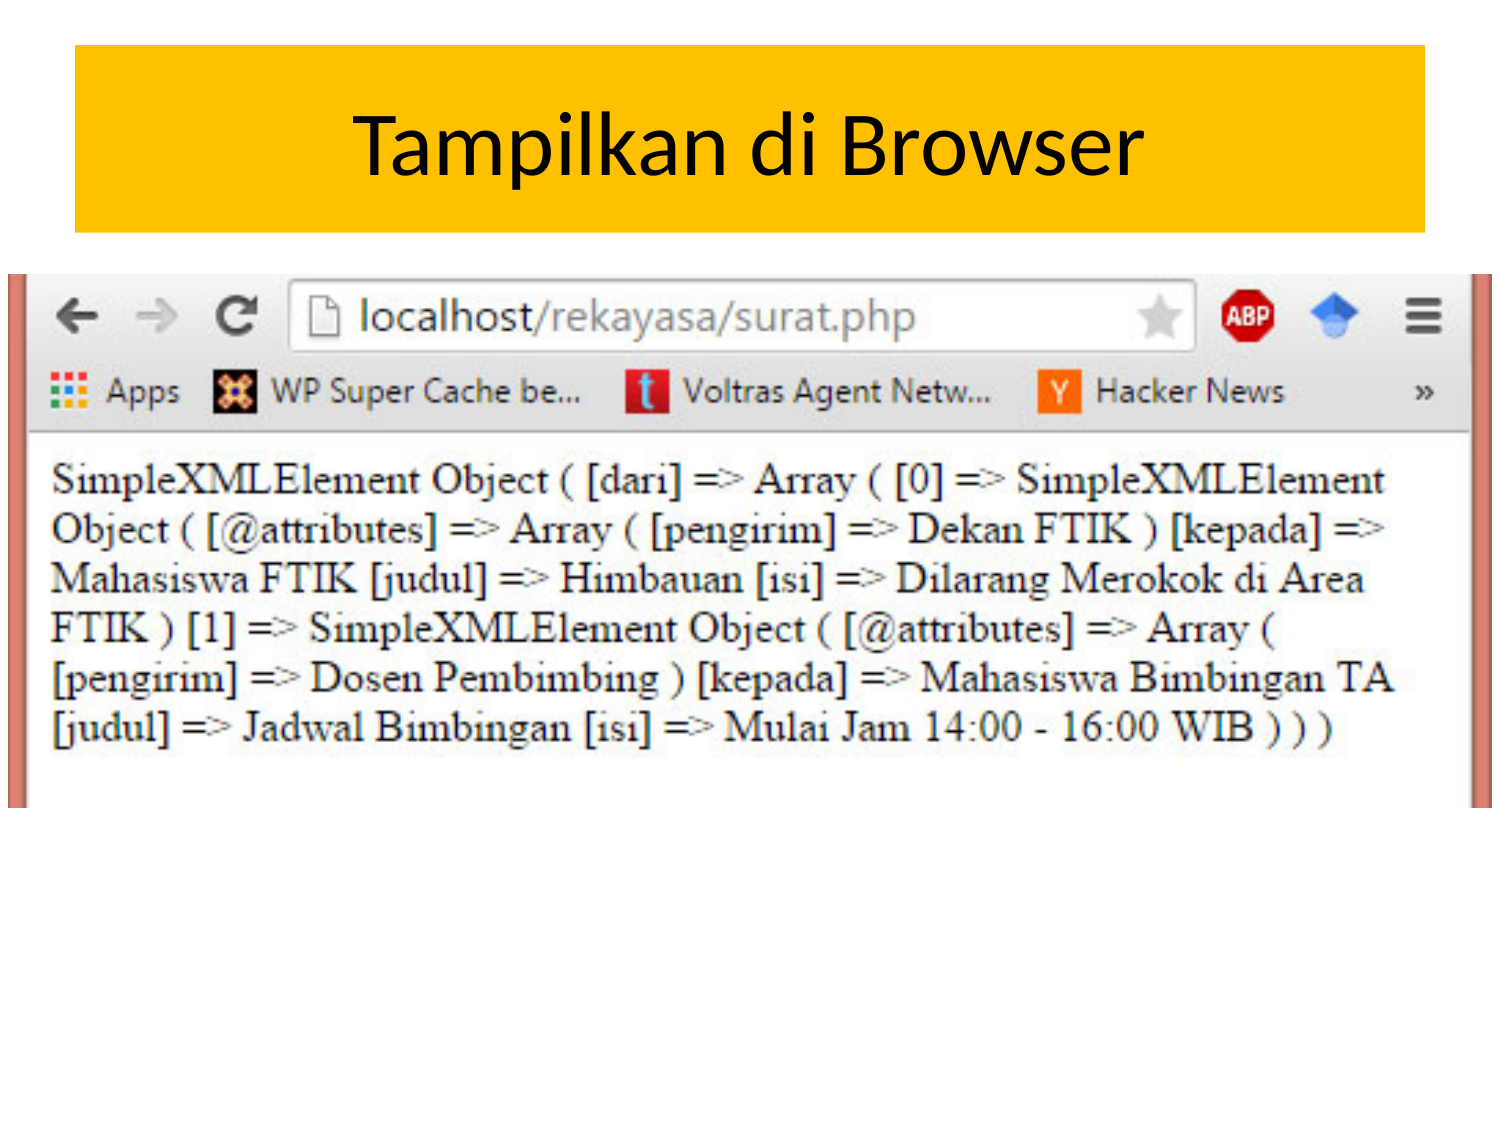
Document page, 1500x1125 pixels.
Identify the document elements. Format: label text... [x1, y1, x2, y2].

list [8, 274, 1492, 808]
title Tampilkan di Browser [75, 45, 1425, 233]
